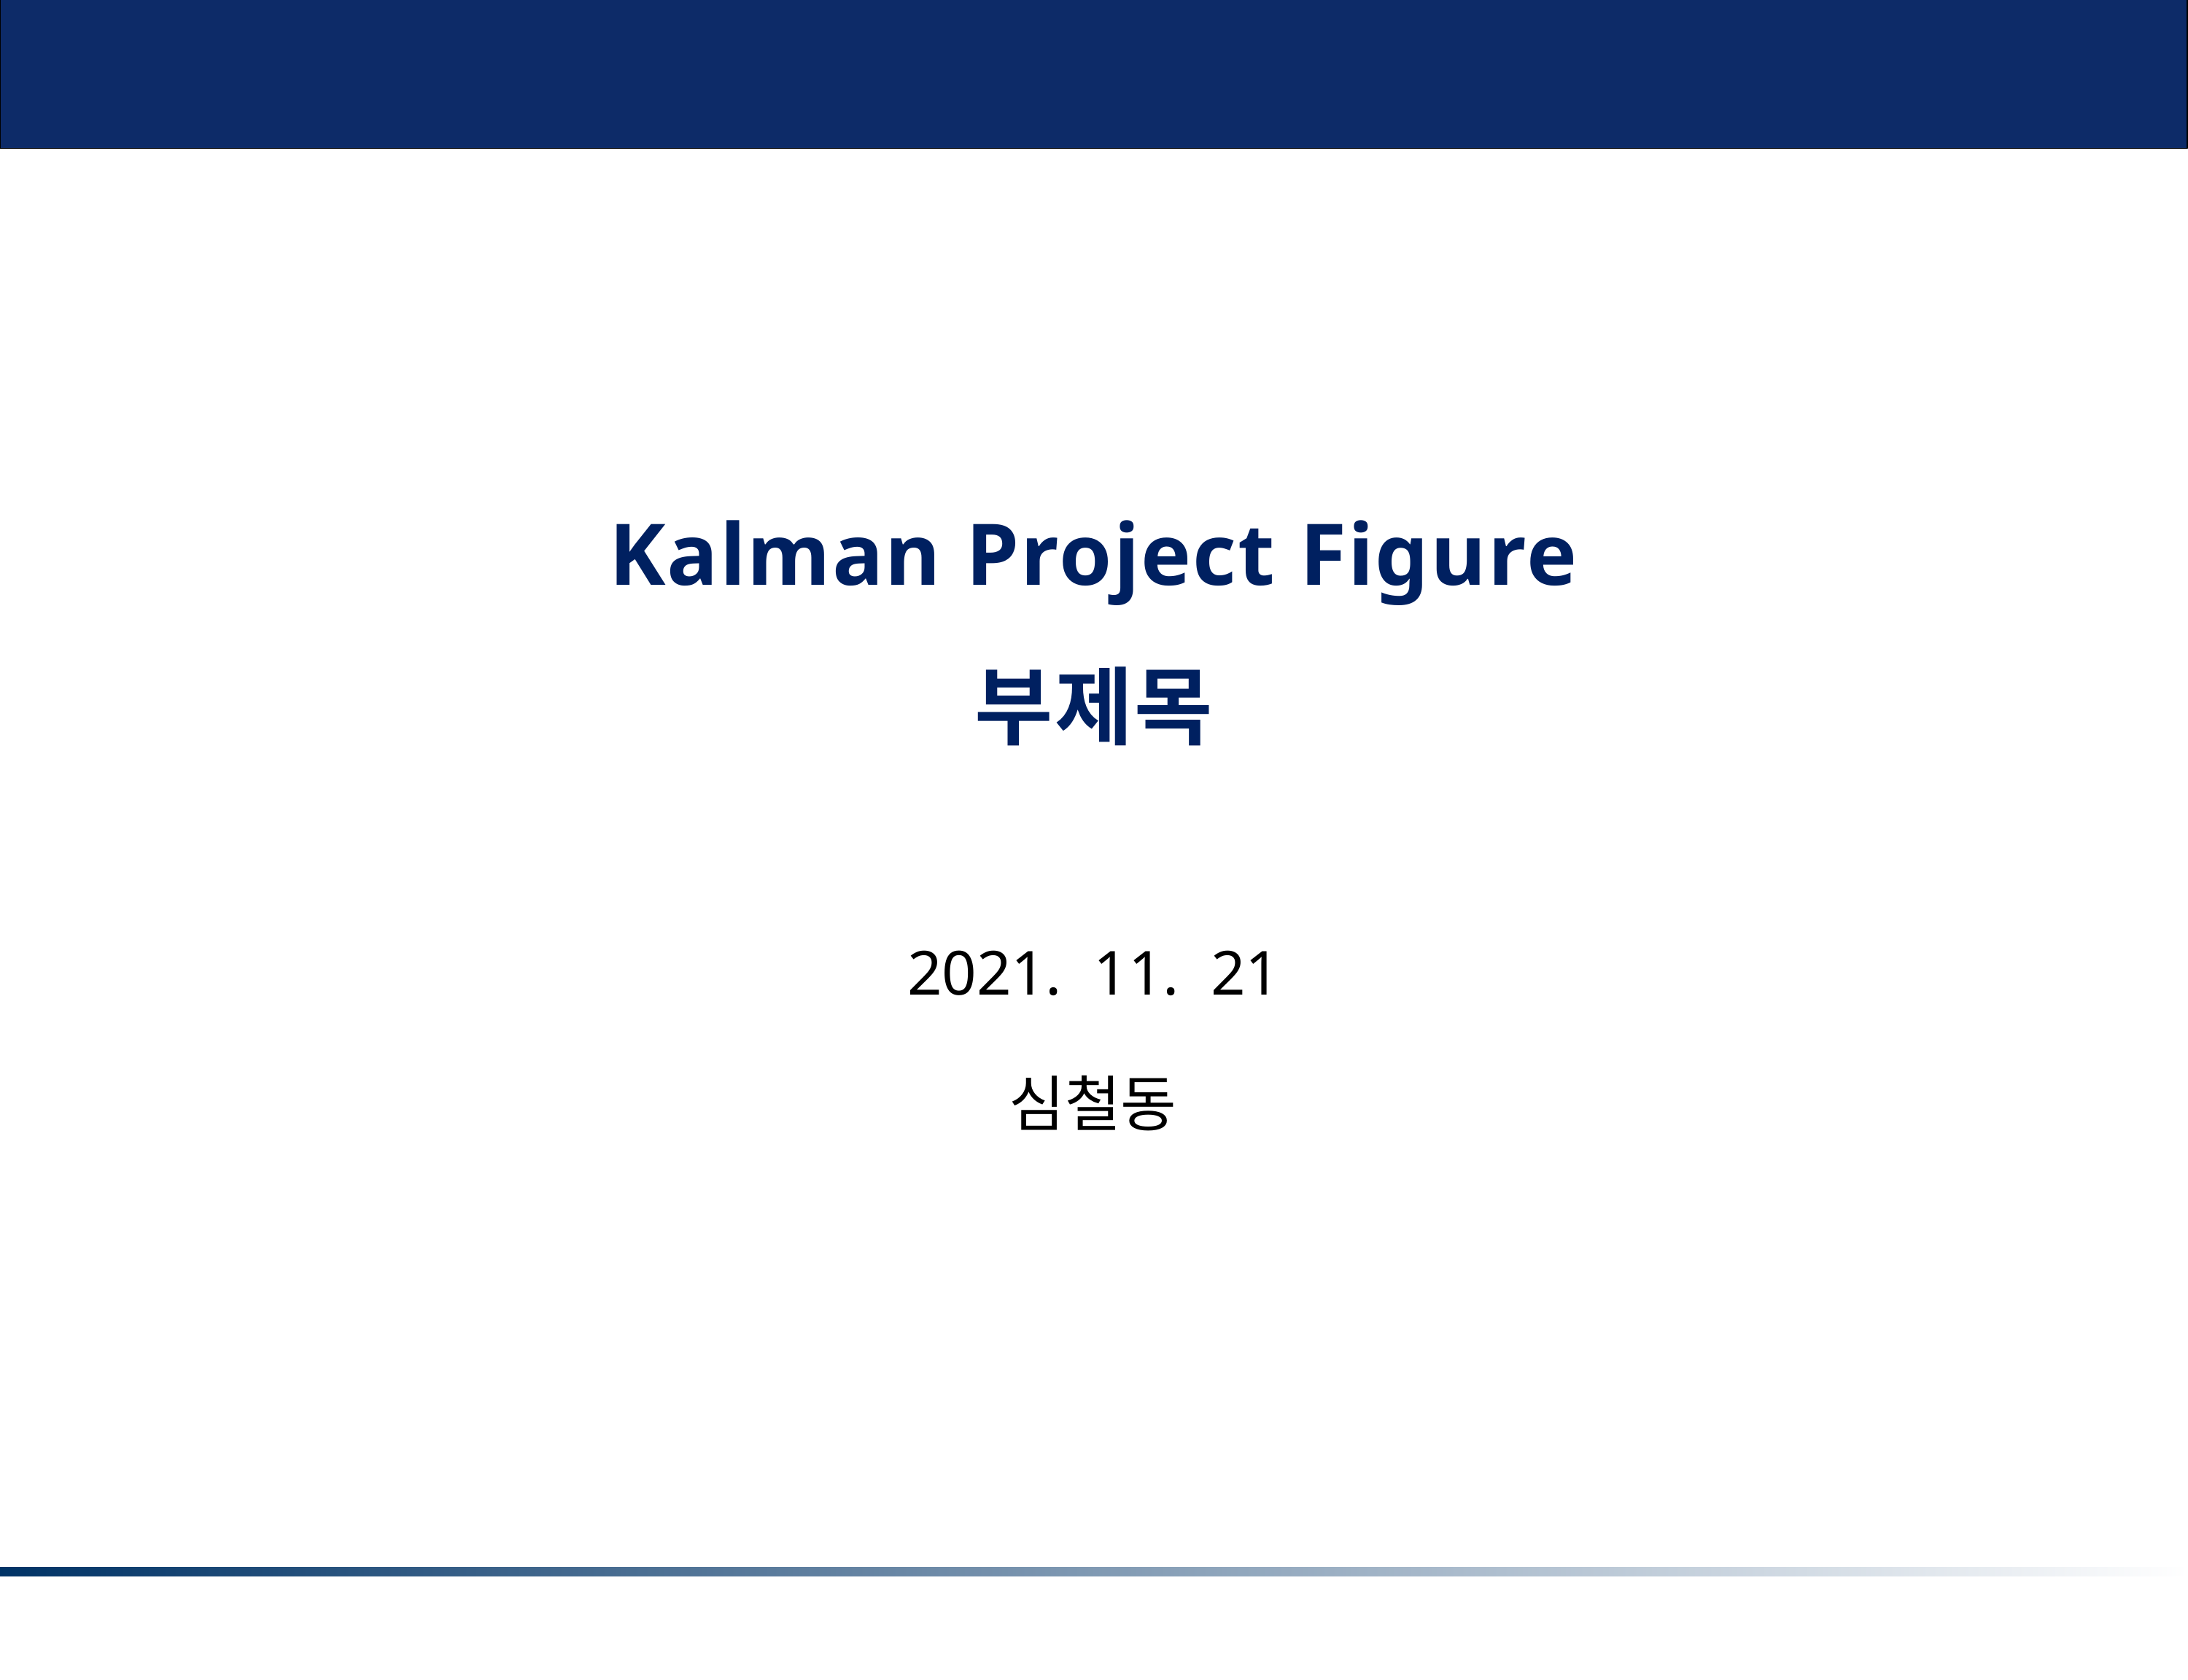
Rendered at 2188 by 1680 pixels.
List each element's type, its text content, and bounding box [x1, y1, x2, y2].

text_box 심철동 [998, 1059, 1188, 1144]
text_box [0, 0, 2187, 149]
text_box 2021. 11. 21 [0, 892, 2188, 1012]
text_box Kalman Project Figure 부제목 [0, 443, 2188, 770]
